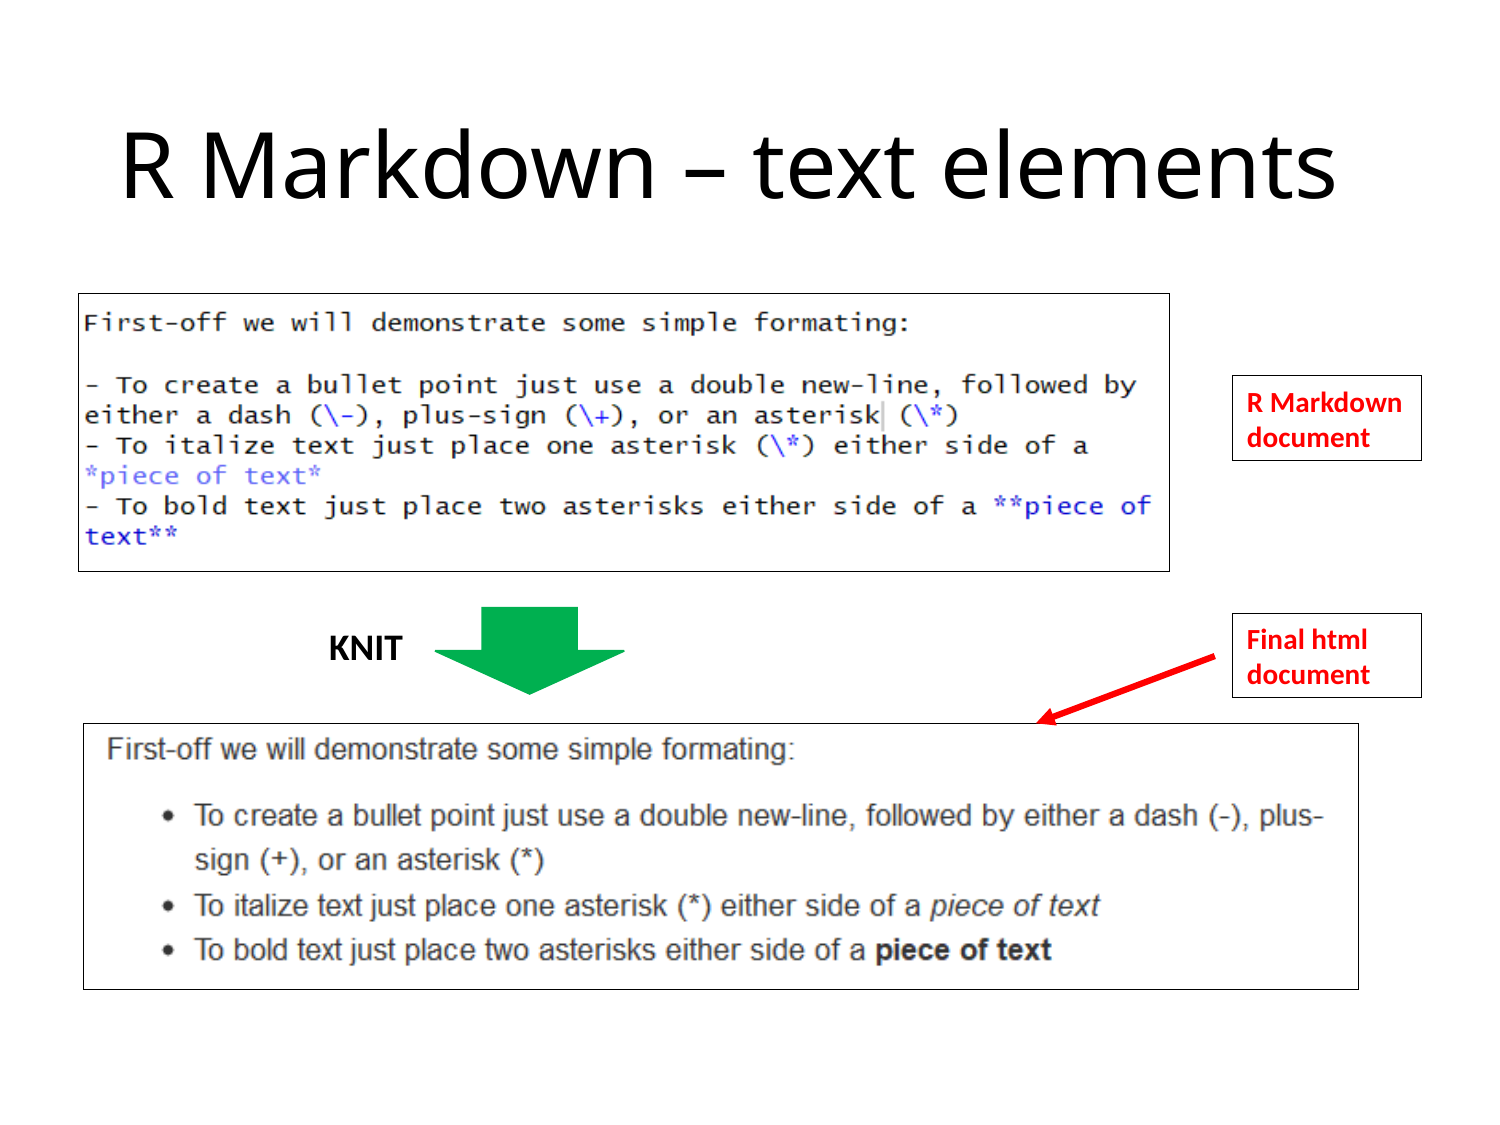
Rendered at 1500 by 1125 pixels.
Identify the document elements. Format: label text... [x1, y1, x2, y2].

picture [78, 293, 1170, 572]
text_box [481, 606, 625, 695]
title R Markdown – text elements [103, 59, 1397, 278]
picture [83, 723, 1359, 990]
text_box R Markdown document [1232, 375, 1422, 461]
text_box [1035, 655, 1215, 724]
text_box KNIT [314, 615, 556, 676]
text_box Final html document [1232, 613, 1422, 698]
